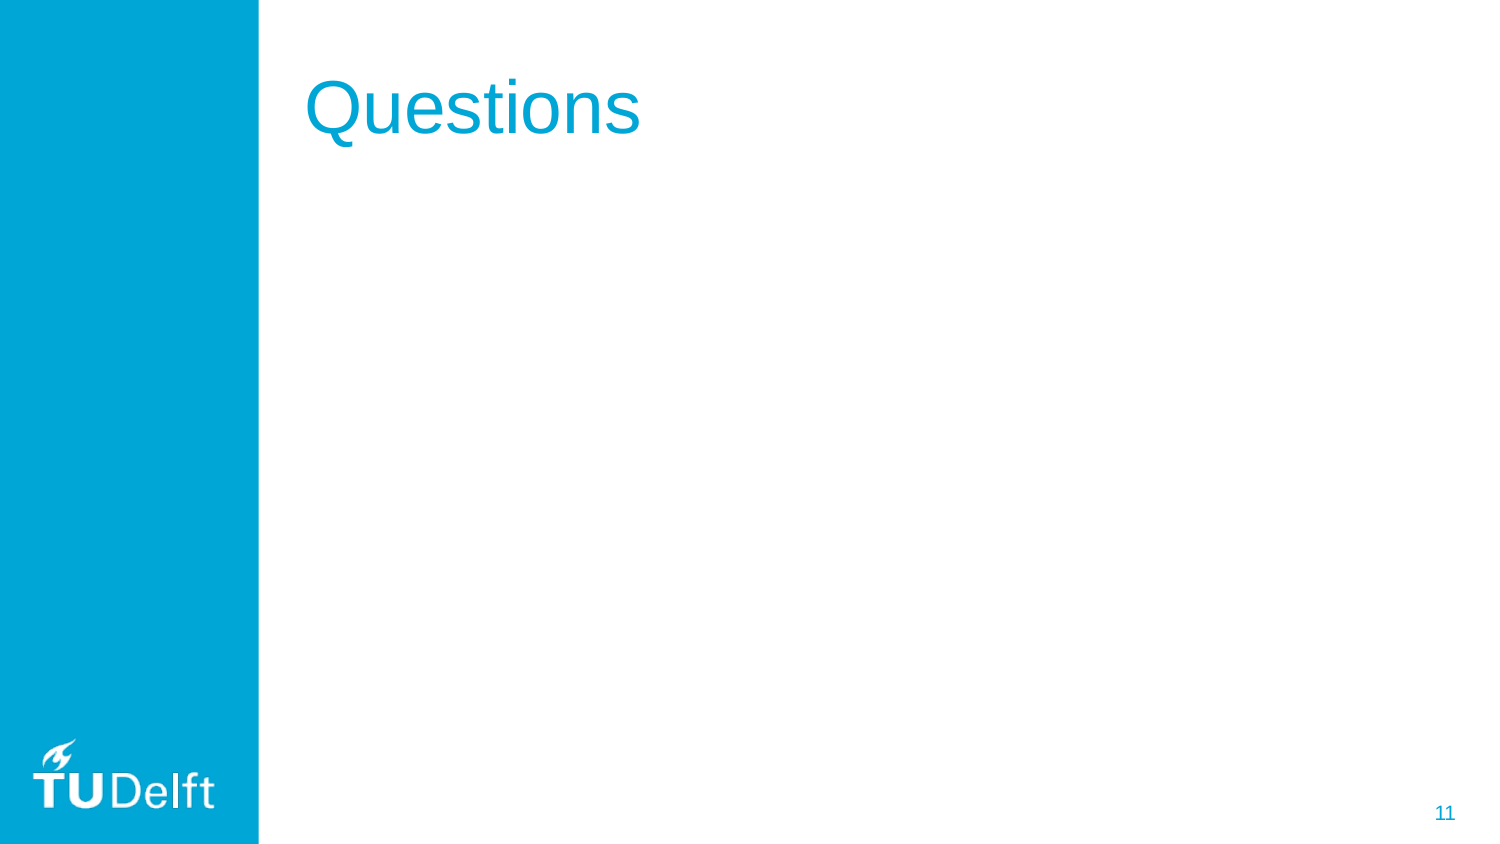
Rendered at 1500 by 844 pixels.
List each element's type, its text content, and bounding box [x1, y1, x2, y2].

title Questions [289, 33, 1455, 175]
